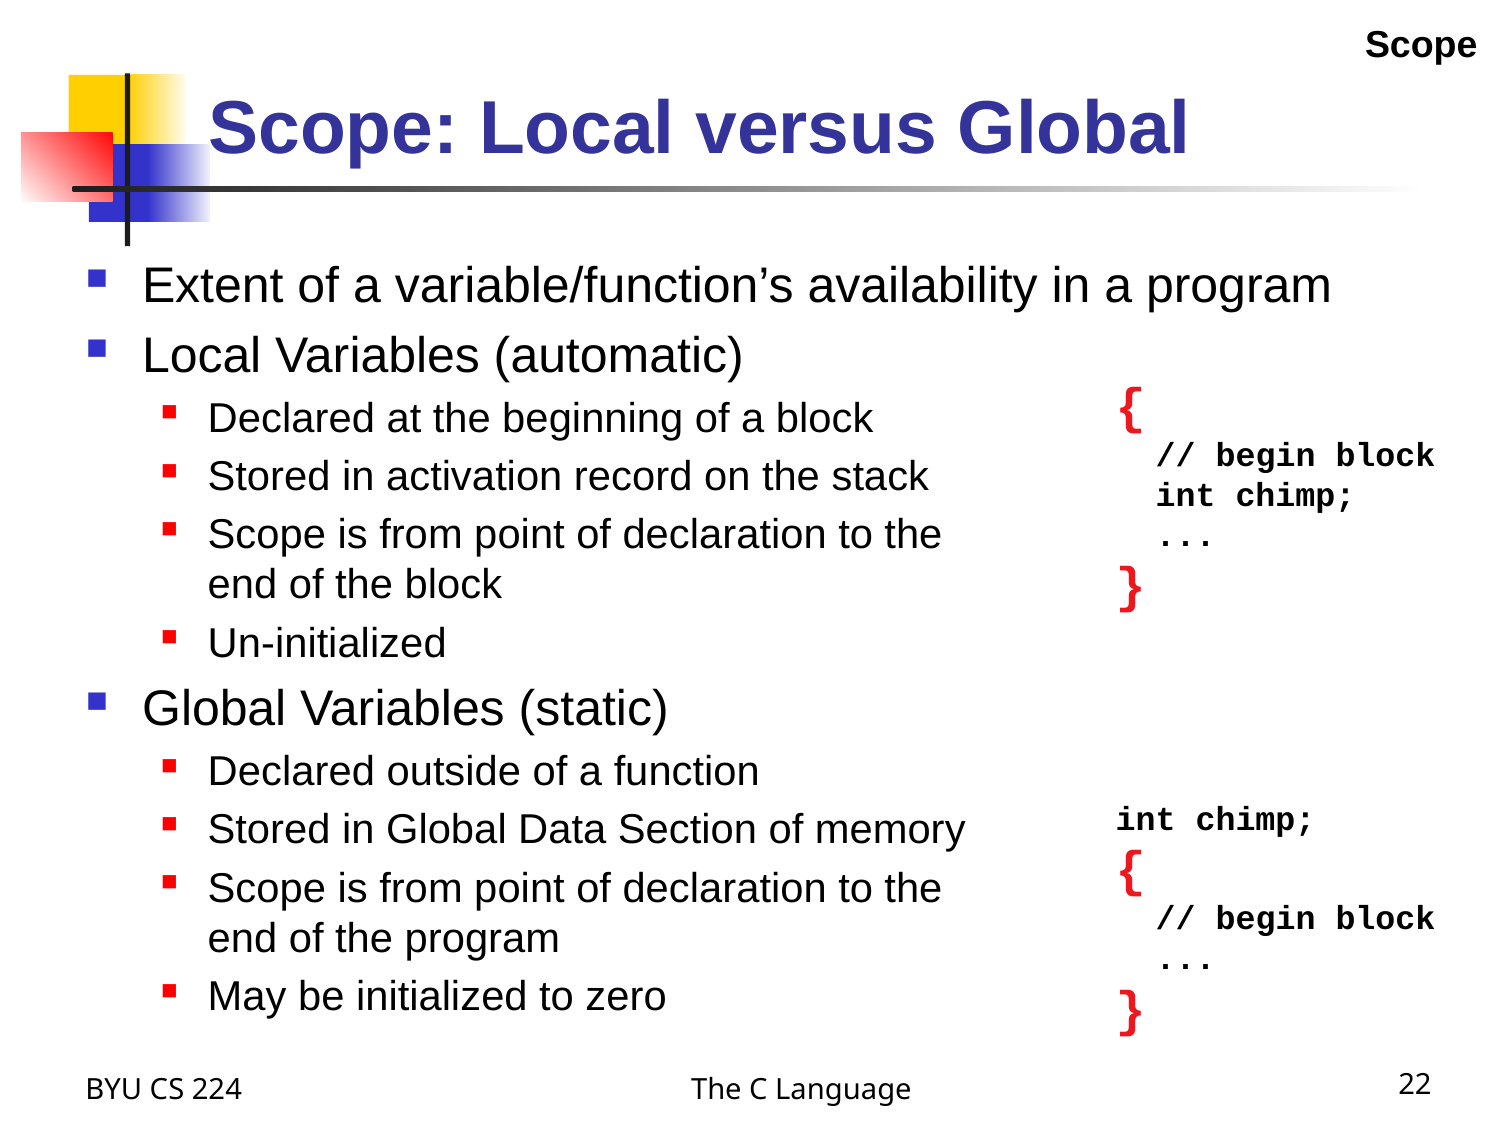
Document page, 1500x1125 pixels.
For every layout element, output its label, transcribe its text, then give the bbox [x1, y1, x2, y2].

slide_number 22 [1134, 1044, 1447, 1113]
title Scope: Local versus Global [193, 34, 1472, 177]
footer The C Language [416, 1037, 1134, 1113]
text_box Scope [888, 12, 1493, 73]
slide_number BYU CS 224 [70, 1037, 383, 1113]
list Extent of a variable/function’s availability in a program Local Variables (automatic) Declared at the beginning of a block Stored in activation record on the stack Scope is from point of declaration to the end of the block Un-initialized Global Variables (static) Declared outside of a function Stored in Global Data Section of memory Scope is from point of declaration to the end of the program May be initialized to zero [70, 244, 1422, 1089]
text_box { // begin block int chimp; ... } [1100, 365, 1485, 621]
text_box int chimp; { // begin block ... } [1100, 789, 1485, 1044]
